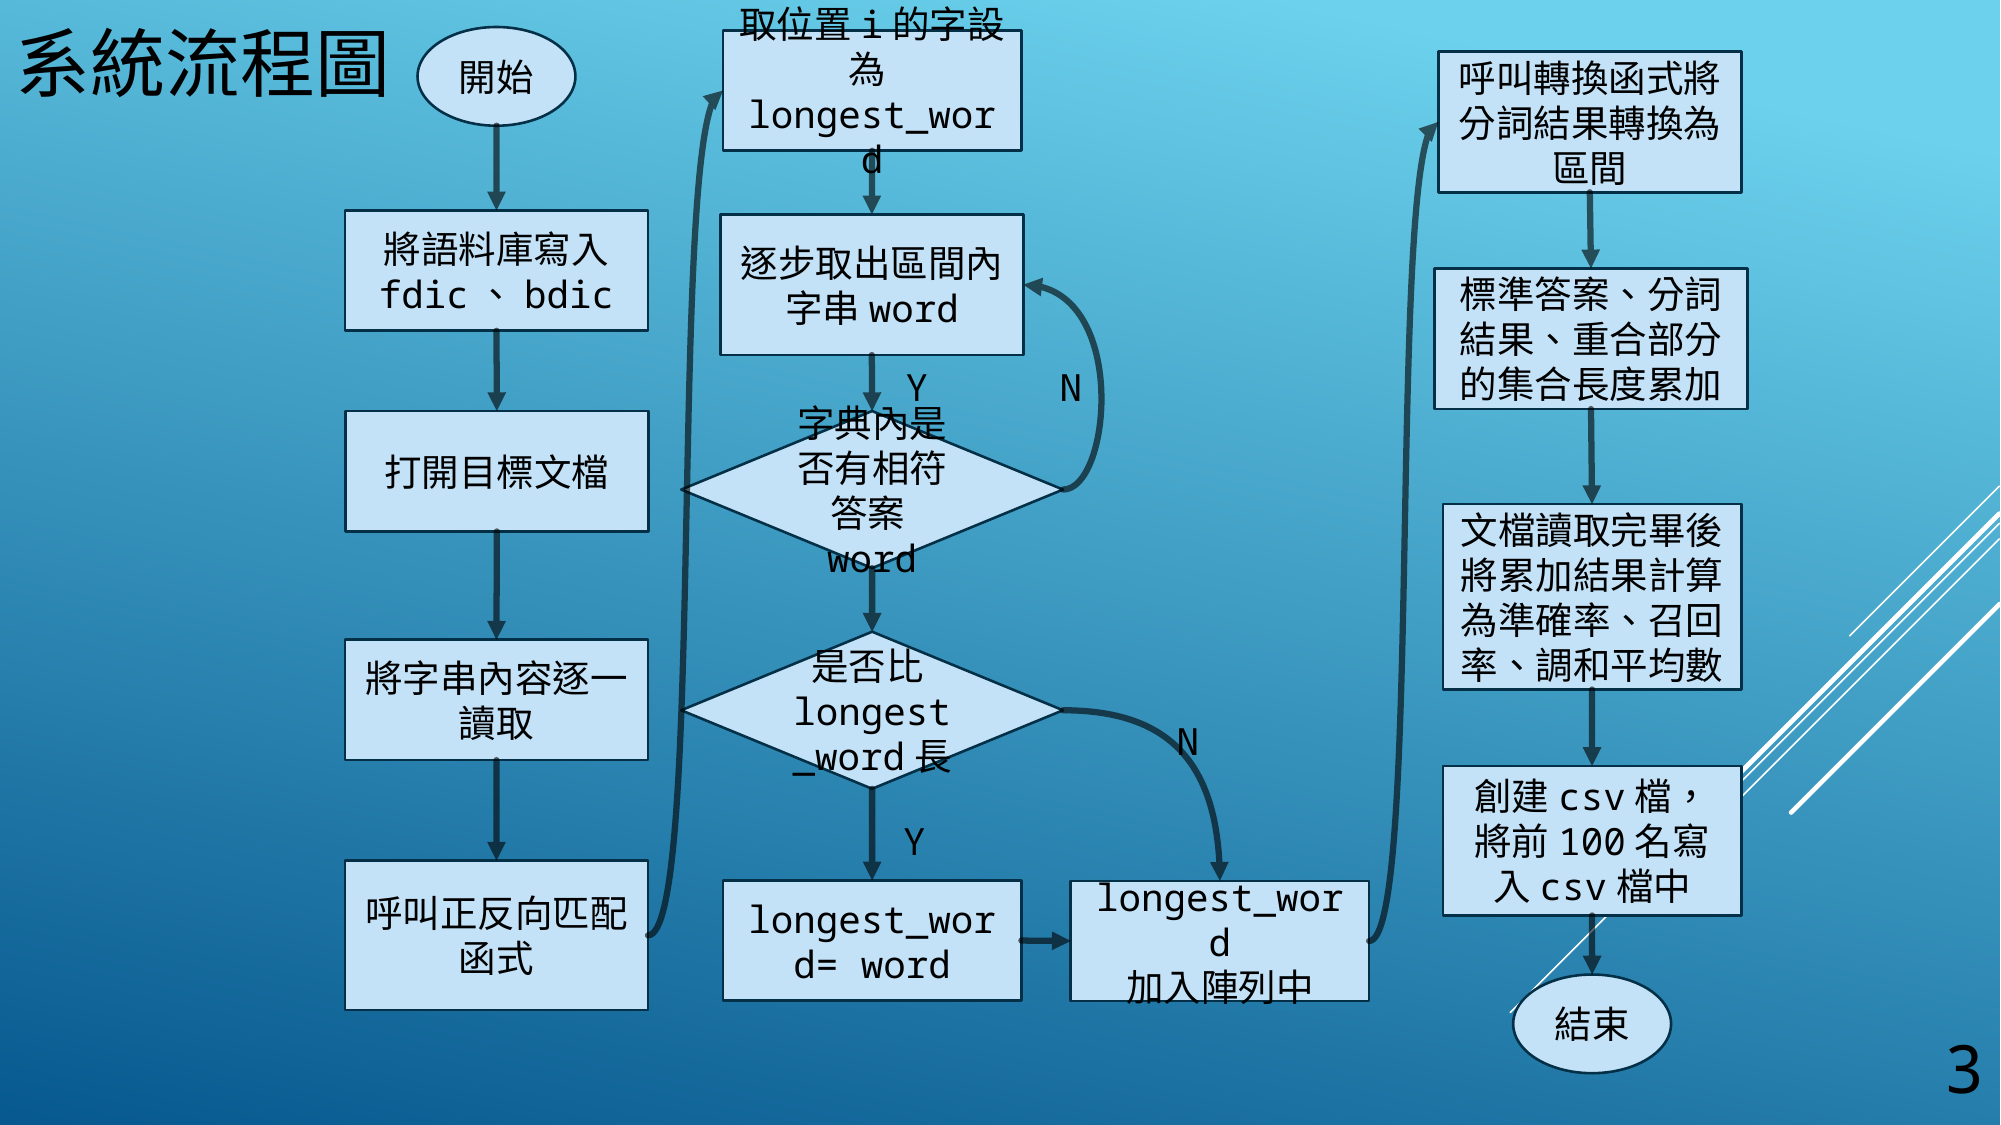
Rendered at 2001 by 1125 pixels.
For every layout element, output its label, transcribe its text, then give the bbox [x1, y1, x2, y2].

text_box Y [890, 356, 943, 417]
text_box 標準答案、分詞結果、重合部分的集合長度累加 [1439, 267, 1749, 410]
text_box 呼叫轉換函式將分詞結果轉換為區間 [1437, 50, 1743, 194]
text_box Y [888, 810, 941, 871]
text_box 呼叫正反向匹配函式 [344, 859, 649, 1011]
text_box 取位置i的字設為longest_word [722, 29, 1023, 152]
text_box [647, 90, 724, 936]
text_box longest_word 加入陣列中 [1069, 880, 1370, 1002]
text_box 將字串內容逐一讀取 [344, 638, 647, 761]
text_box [1023, 284, 1064, 490]
text_box longest_word= word [722, 879, 1023, 1002]
text_box 打開目標文檔 [344, 410, 647, 533]
text_box 逐步取出區間內字串word [724, 213, 1025, 356]
text_box 將語料庫寫入 fdic、bdic [344, 209, 647, 332]
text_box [1062, 710, 1221, 882]
text_box 開始 [416, 25, 577, 127]
title 系統流程圖 [0, 1, 458, 122]
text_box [1368, 121, 1439, 942]
text_box 文檔讀取完畢後將累加結果計算為準確率、召回率、調和平均數 [1442, 503, 1743, 691]
text_box 是否比longest_word長 [724, 630, 1060, 789]
text_box 字典內是否有相符答案word [724, 410, 1061, 568]
text_box 結束 [1511, 973, 1673, 1075]
slide_number 3 [1873, 1065, 2000, 1125]
text_box N [1064, 356, 1097, 417]
text_box 創建csv檔，將前100名寫入csv檔中 [1442, 765, 1743, 917]
